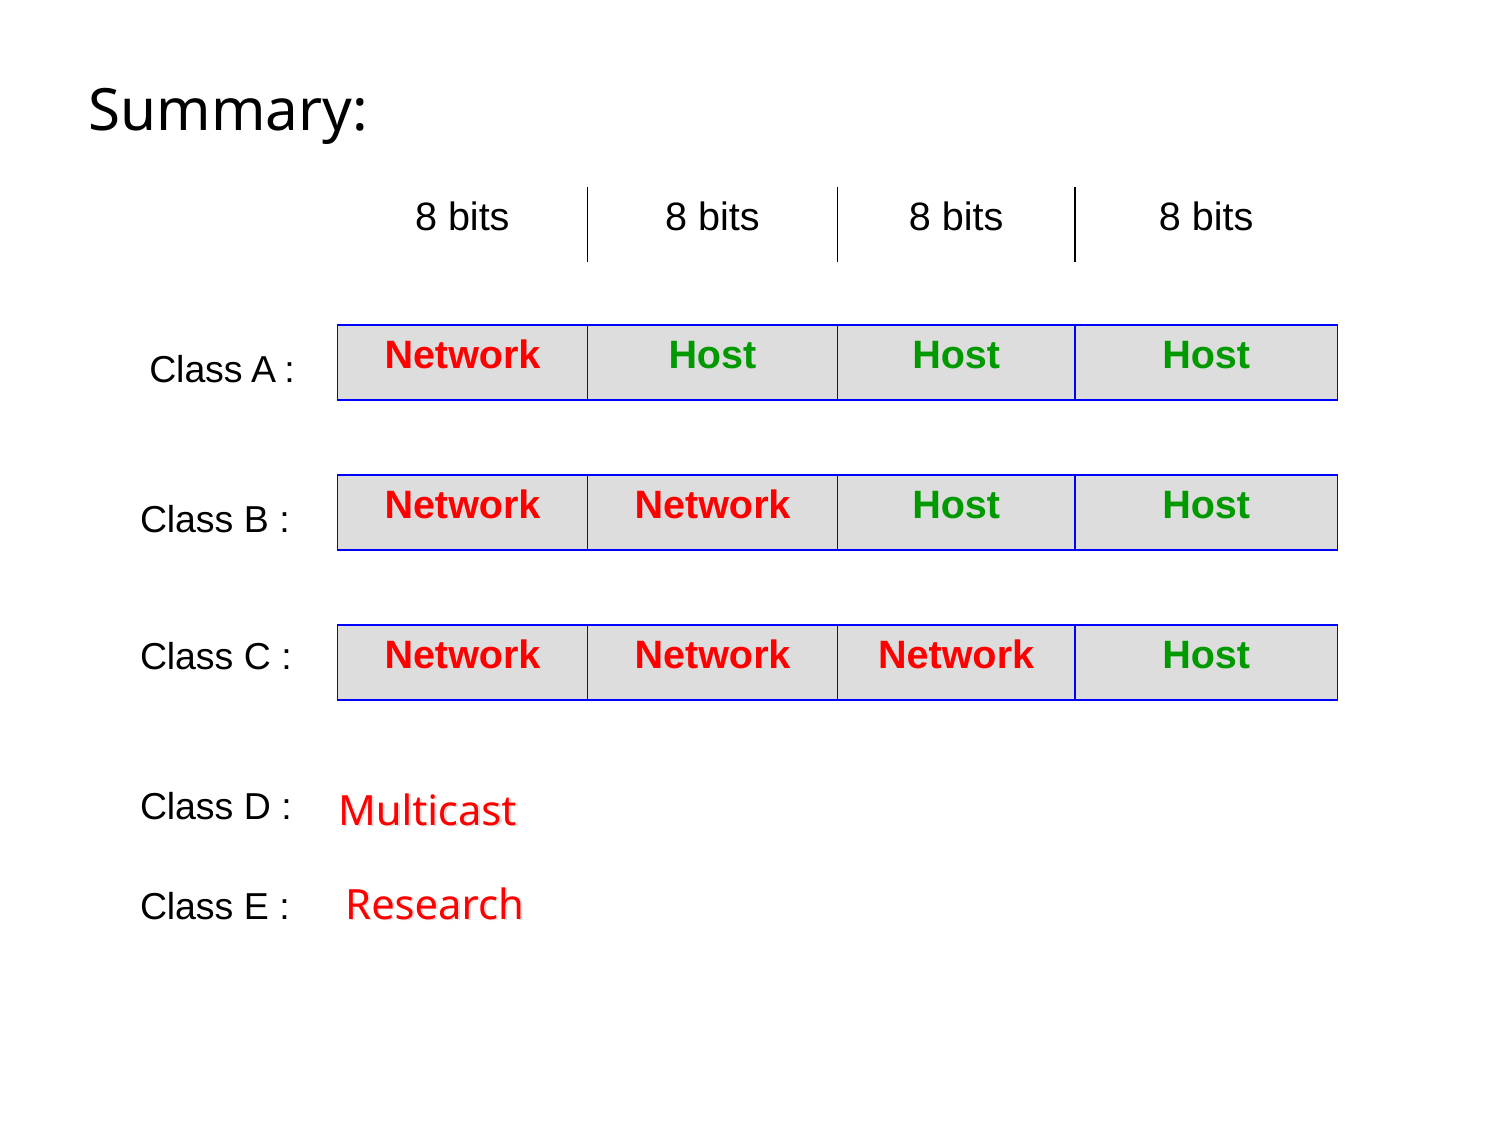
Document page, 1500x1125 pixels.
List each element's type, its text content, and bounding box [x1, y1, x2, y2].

table_header Network [338, 476, 587, 549]
table_header Host [838, 326, 1074, 399]
text_box Summary: [73, 64, 383, 150]
table_header Network [838, 626, 1074, 699]
text_box Research [330, 870, 539, 936]
text_box Class A : [134, 337, 311, 398]
table_header Host [1076, 626, 1337, 699]
table_header 8 bits [838, 187, 1074, 262]
table_header Network [588, 476, 837, 549]
table_header Host [1076, 476, 1337, 549]
table_header Host [588, 326, 837, 399]
table_header Network [588, 626, 837, 699]
text_box Class E : [125, 874, 305, 935]
text_box Multicast [323, 776, 532, 842]
table_header Network [338, 626, 587, 699]
table_header 8 bits [1076, 187, 1337, 262]
text_box Class B : [125, 487, 305, 548]
text_box Class C : [125, 624, 307, 685]
table_header Host [1076, 326, 1337, 399]
table_header Network [338, 326, 587, 399]
table_header 8 bits [338, 187, 587, 262]
text_box Class D : [125, 774, 307, 835]
table_header 8 bits [588, 187, 837, 262]
table_header Host [838, 476, 1074, 549]
